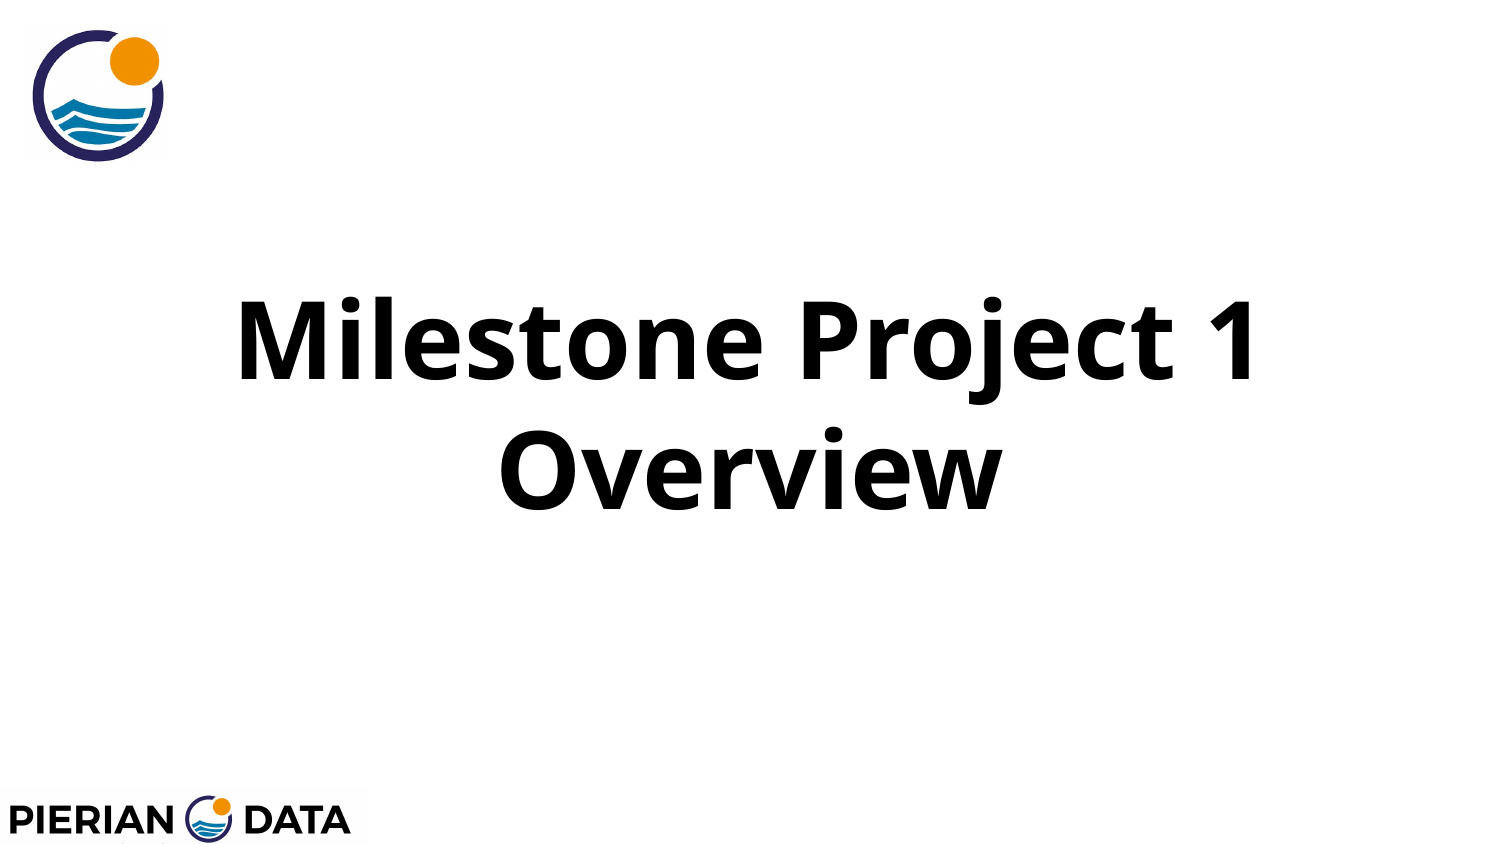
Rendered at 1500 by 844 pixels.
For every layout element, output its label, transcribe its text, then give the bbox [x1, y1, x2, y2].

title Milestone Project 1 Overview [51, 316, 1449, 547]
picture [24, 24, 172, 167]
picture [0, 787, 368, 844]
